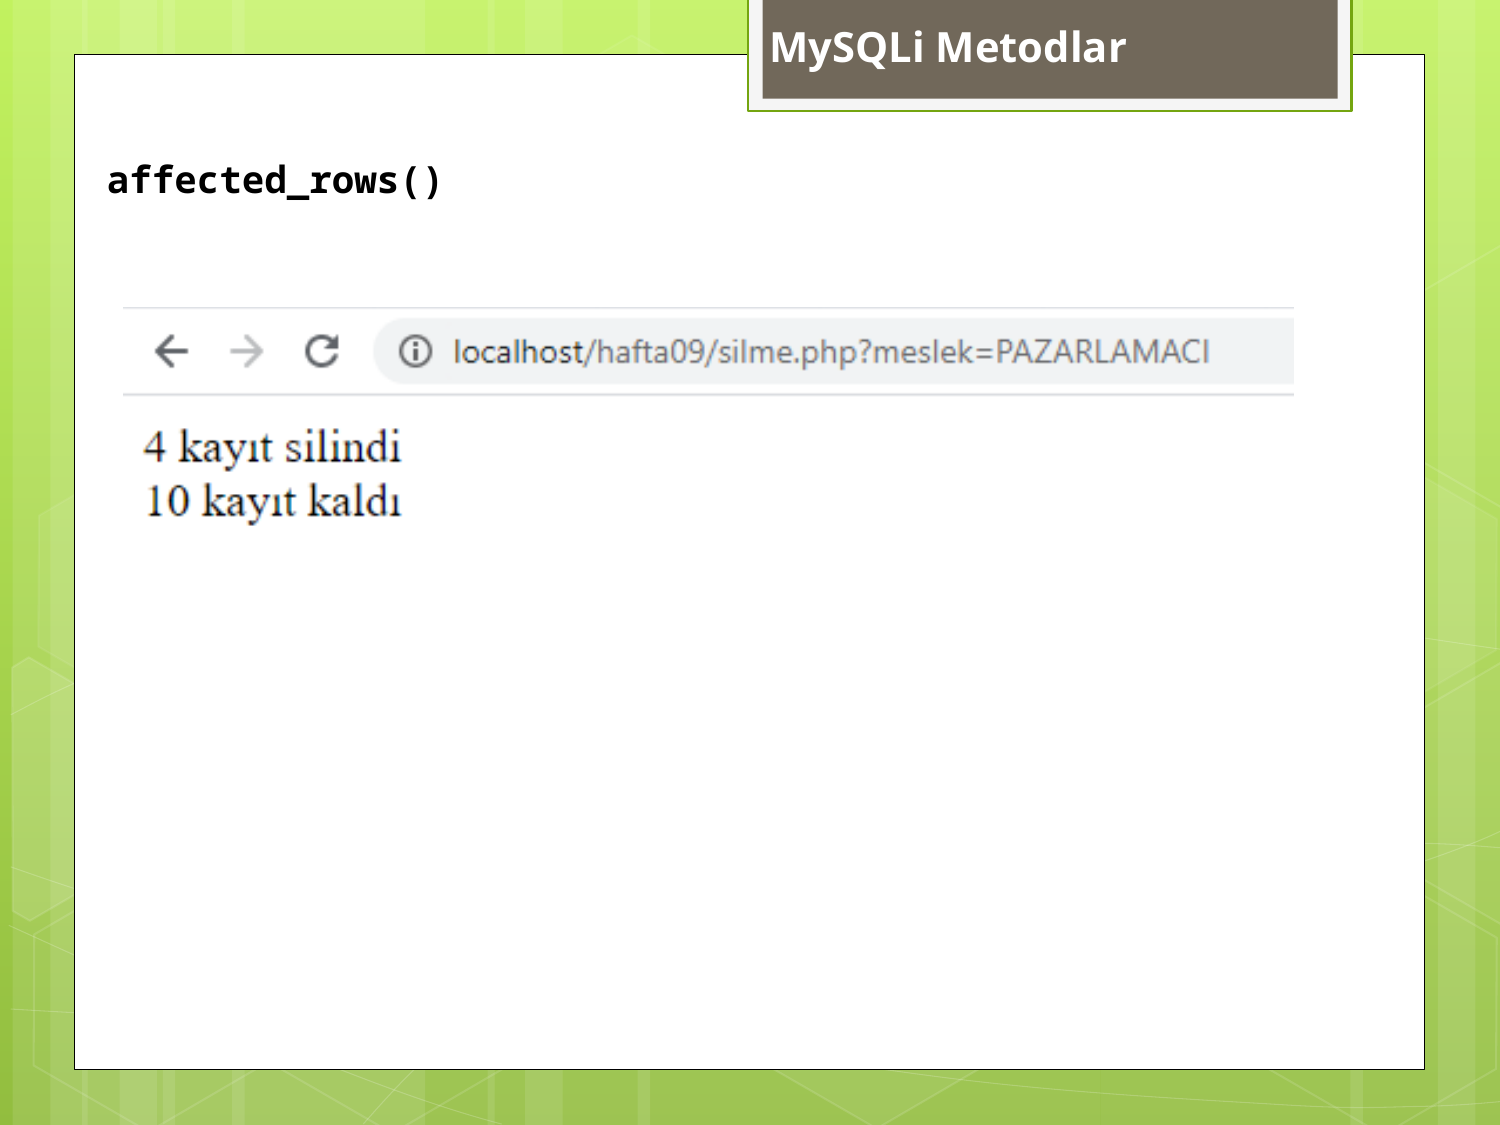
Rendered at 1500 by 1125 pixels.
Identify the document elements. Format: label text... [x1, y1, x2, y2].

text_box MySQLi Metodlar [754, 13, 1142, 129]
picture [123, 307, 1294, 566]
text_box affected_rows() [92, 148, 1387, 209]
